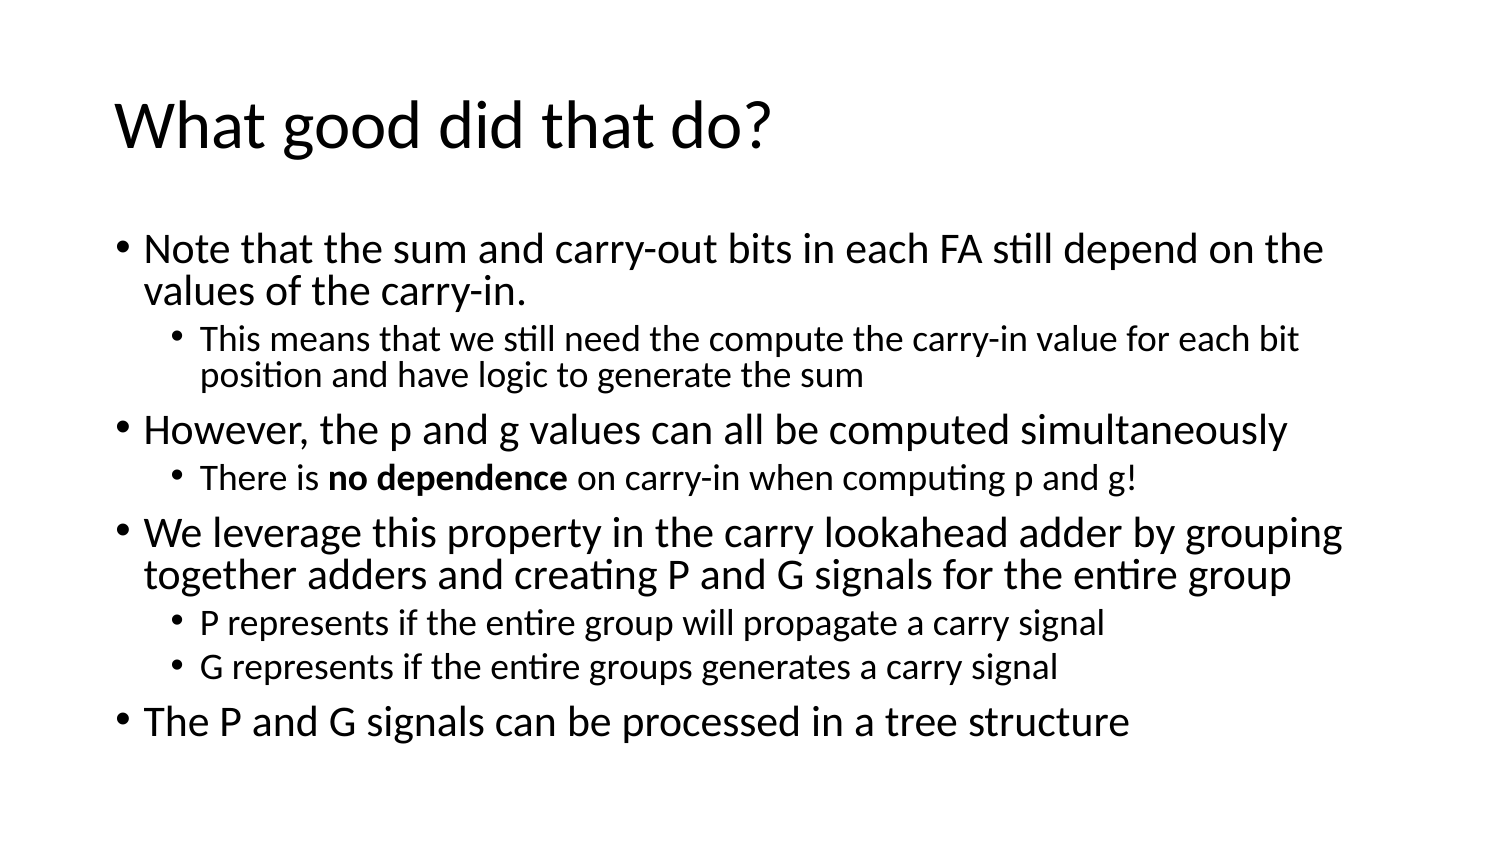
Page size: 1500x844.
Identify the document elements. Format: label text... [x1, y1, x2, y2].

list Note that the sum and carry-out bits in each FA still depend on the values of the carry-in. This means that we still need the compute the carry-in value for each bit position and have logic to generate the sum However, the p and g values can all be computed simultaneously There is no dependence on carry-in when computing p and g! We leverage this property in the carry lookahead adder by grouping together adders and creating P and G signals for the entire group P represents if the entire group will propagate a carry signal G represents if the entire groups generates a carry signal The P and G signals can be processed in a tree structure [103, 224, 1397, 760]
title What good did that do? [103, 44, 1397, 208]
